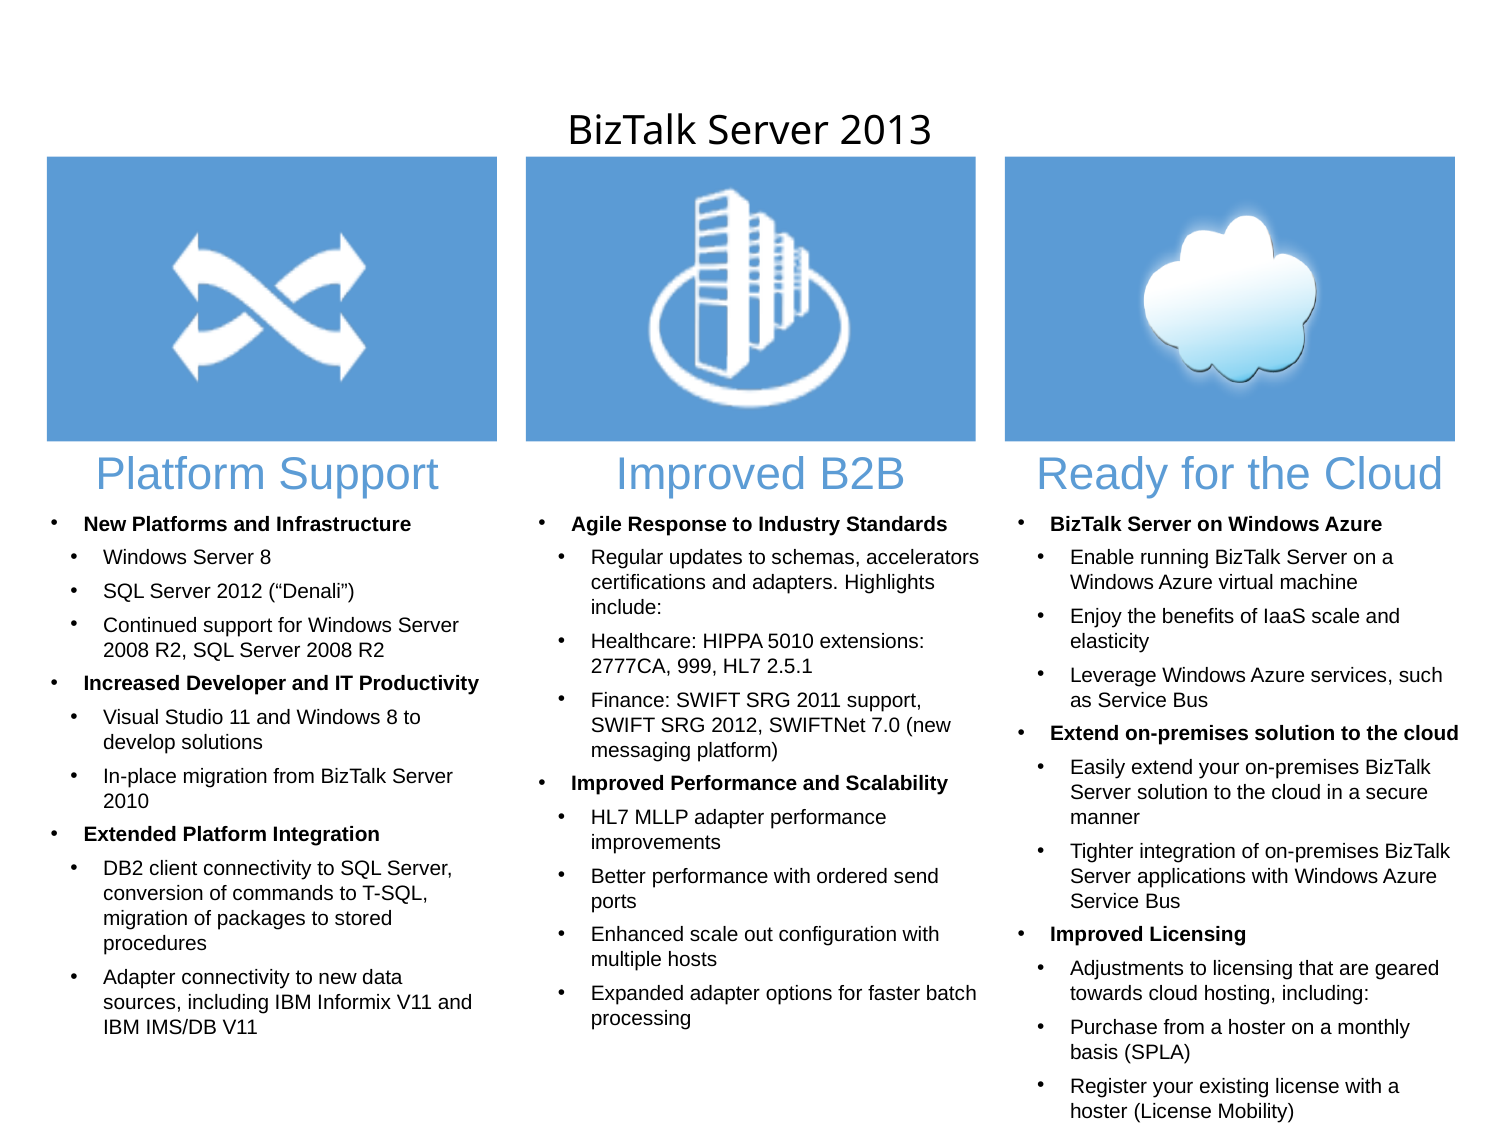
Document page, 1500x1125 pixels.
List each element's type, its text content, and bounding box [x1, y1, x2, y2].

text_box Improved B2B Agile Response to Industry Standards Regular updates to schemas, accelerators certifications and adapters. Highlights include: Healthcare: HIPPA 5010 extensions: 2777CA, 999, HL7 2.5.1 Finance: SWIFT SRG 2011 support, SWIFT SRG 2012, SWIFTNet 7.0 (new messaging platform) Improved Performance and Scalability HL7 MLLP adapter performance improvements Better performance with ordered send ports Enhanced scale out configuration with multiple hosts Expanded adapter options for faster batch processing [525, 441, 996, 1036]
picture [130, 209, 414, 401]
picture [631, 171, 869, 427]
text_box [46, 156, 497, 441]
title BizTalk Server 2013 [64, 101, 1436, 161]
text_box Platform Support New Platforms and Infrastructure Windows Server 8 SQL Server 2012 (“Denali”) Continued support for Windows Server 2008 R2, SQL Server 2008 R2 Increased Developer and IT Productivity Visual Studio 11 and Windows 8 to develop solutions In-place migration from BizTalk Server 2010 Extended Platform Integration DB2 client connectivity to SQL Server, conversion of commands to T-SQL, migration of packages to stored procedures Adapter connectivity to new data sources, including IBM Informix V11 and IBM IMS/DB V11 [38, 441, 497, 1045]
text_box Ready for the Cloud BizTalk Server on Windows Azure Enable running BizTalk Server on a Windows Azure virtual machine Enjoy the benefits of IaaS scale and elasticity Leverage Windows Azure services, such as Service Bus Extend on-premises solution to the cloud Easily extend your on-premises BizTalk Server solution to the cloud in a secure manner Tighter integration of on-premises BizTalk Server applications with Windows Azure Service Bus Improved Licensing Adjustments to licensing that are geared towards cloud hosting, including: Purchase from a hoster on a monthly basis (SPLA) Register your existing license with a hoster (License Mobility) [1004, 441, 1475, 1125]
text_box [525, 161, 976, 441]
text_box [1004, 156, 1455, 442]
picture [1135, 197, 1324, 401]
